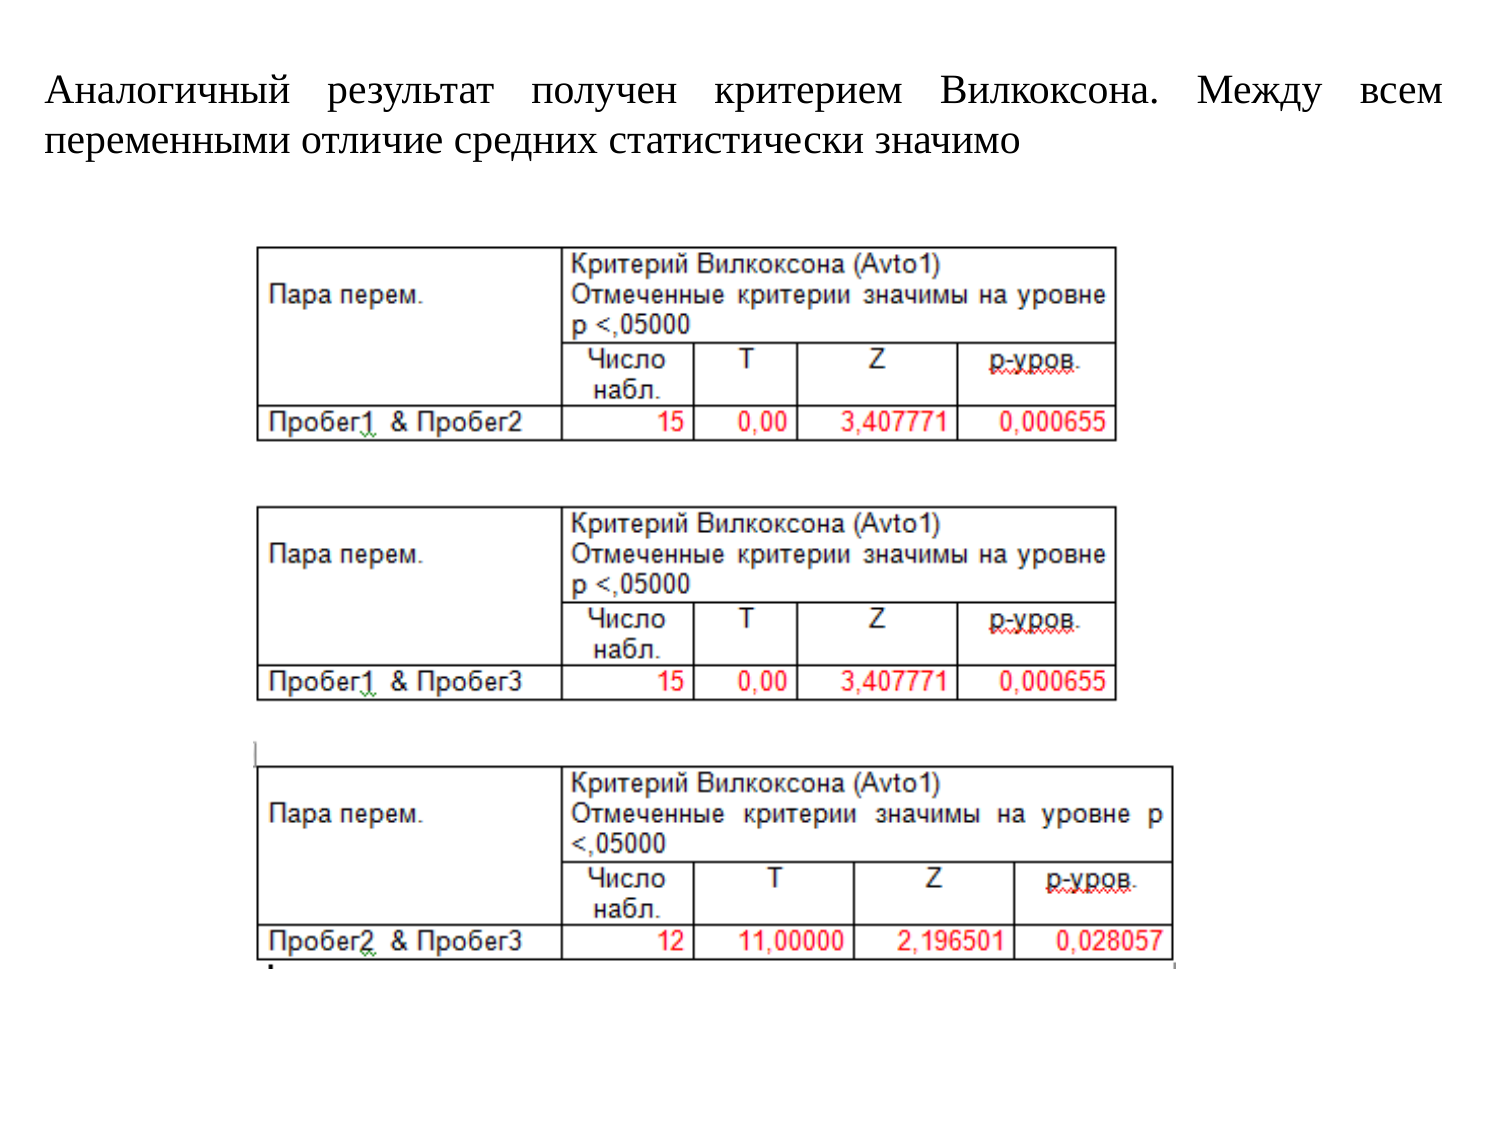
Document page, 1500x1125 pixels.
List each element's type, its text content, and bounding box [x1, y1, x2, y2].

picture [253, 243, 1176, 969]
list Аналогичный результат получен критерием Вилкоксона. Между всем переменными отличие средних статистически значимо [29, 54, 1459, 221]
